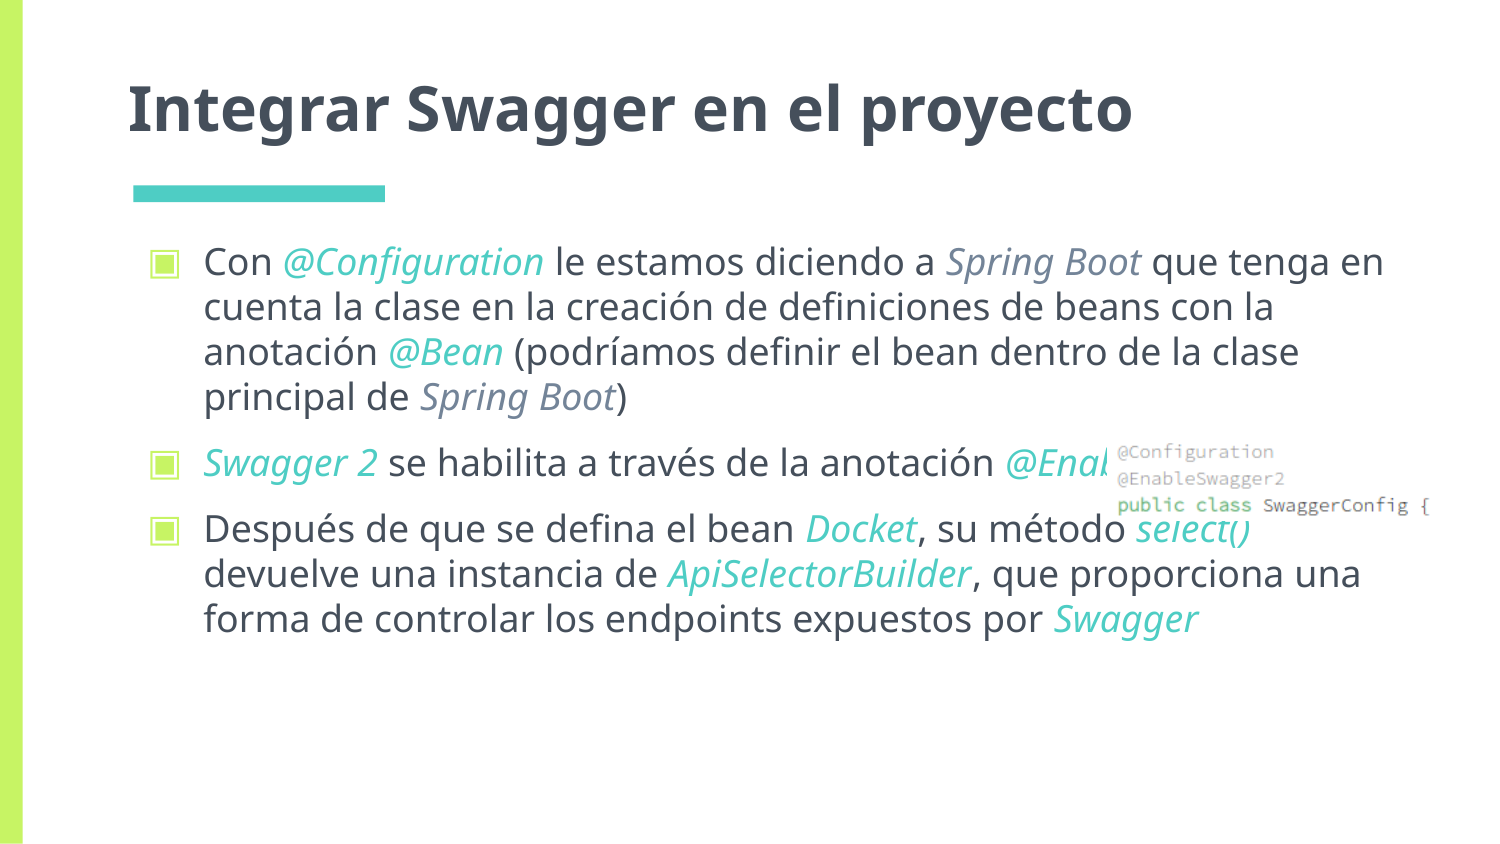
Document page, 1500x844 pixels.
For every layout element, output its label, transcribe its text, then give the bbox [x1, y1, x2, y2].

list Con @Configuration le estamos diciendo a Spring Boot que tenga en cuenta la clase en la creación de definiciones de beans con la anotación @Bean (podríamos definir el bean dentro de la clase principal de Spring Boot) Swagger 2 se habilita a través de la anotación @EnableSwagger2 Después de que se defina el bean Docket, su método select() devuelve una instancia de ApiSelectorBuilder, que proporciona una forma de controlar los endpoints expuestos por Swagger [113, 222, 1422, 766]
picture [1107, 438, 1448, 522]
title Integrar Swagger en el proyecto [113, 0, 1387, 159]
